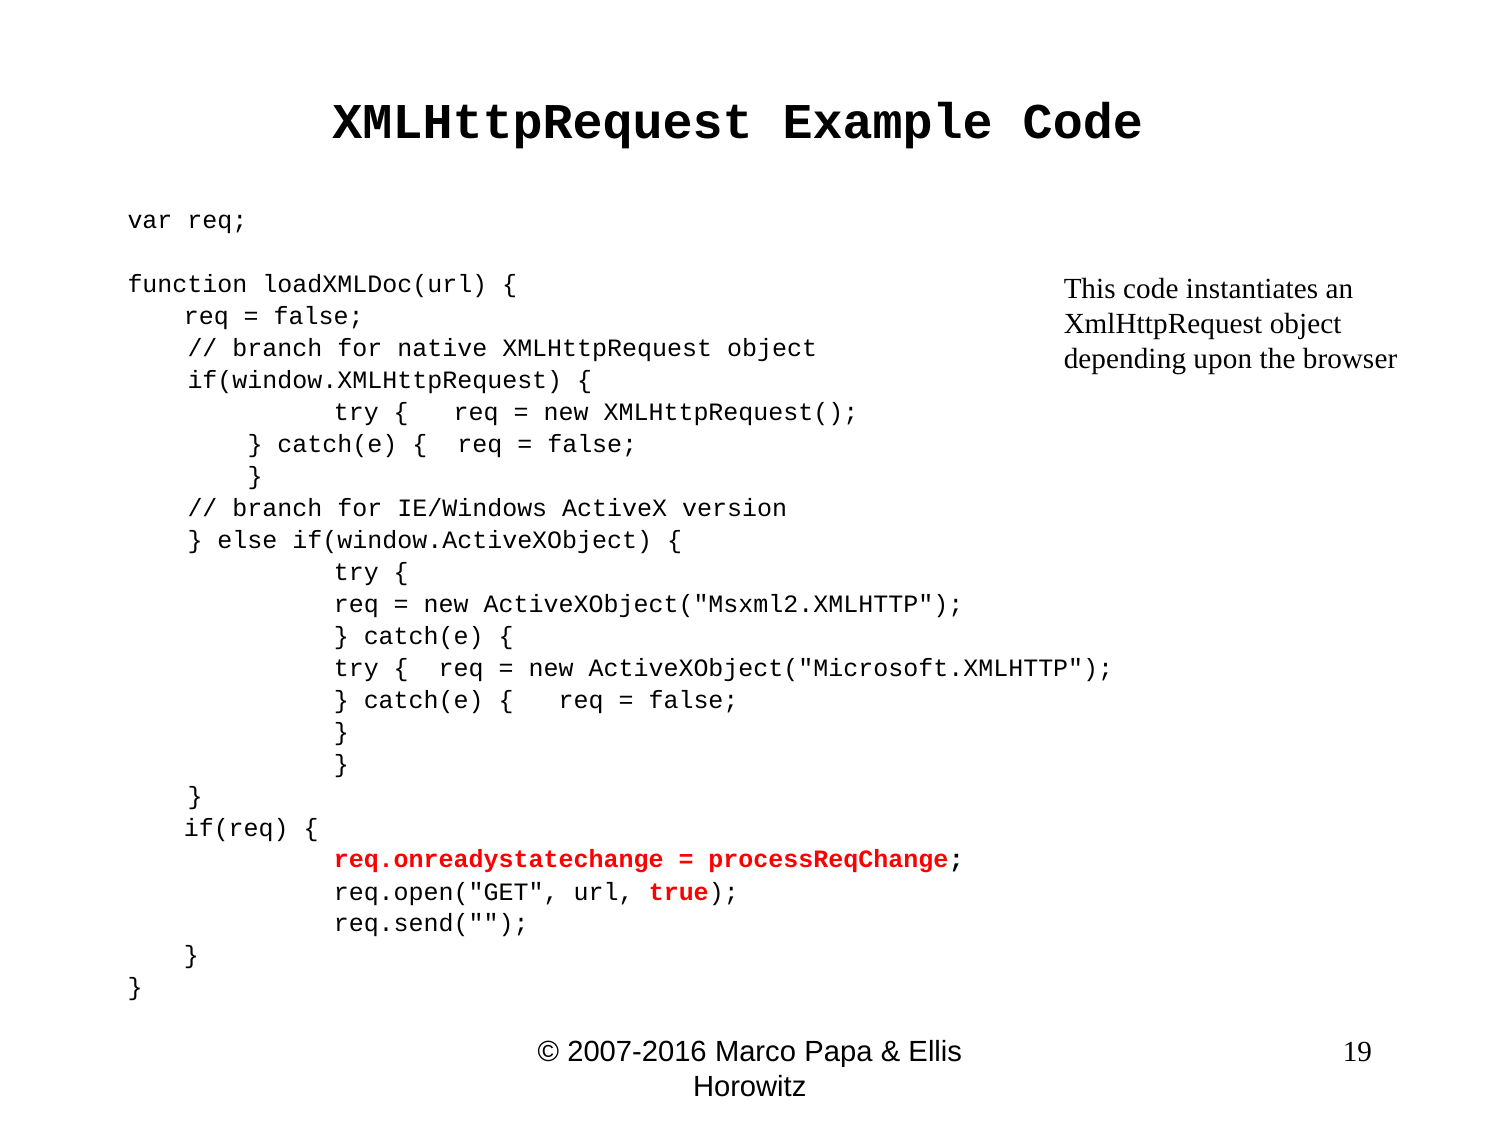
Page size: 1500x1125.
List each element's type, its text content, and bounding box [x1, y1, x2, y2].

footer © 2007-2016 Marco Papa & Ellis Horowitz [462, 1025, 1038, 1100]
text_box This code instantiates an XmlHttpRequest object depending upon the browser [1048, 262, 1413, 383]
slide_number 19 [1074, 1025, 1388, 1100]
list var req; function loadXMLDoc(url) { req = false; // branch for native XMLHttpRequest object if(window.XMLHttpRequest) { try { req = new XMLHttpRequest(); } catch(e) { req = false; } // branch for IE/Windows ActiveX version } else if(window.ActiveXObject) { try { req = new ActiveXObject("Msxml2.XMLHTTP"); } catch(e) { try { req = new ActiveXObject("Microsoft.XMLHTTP"); } catch(e) { req = false; } } } if(req) { req.onreadystatechange = processReqChange; req.open("GET", url, true); req.send(""); } } [112, 200, 1388, 1025]
title XMLHttpRequest Example Code [99, 62, 1375, 175]
